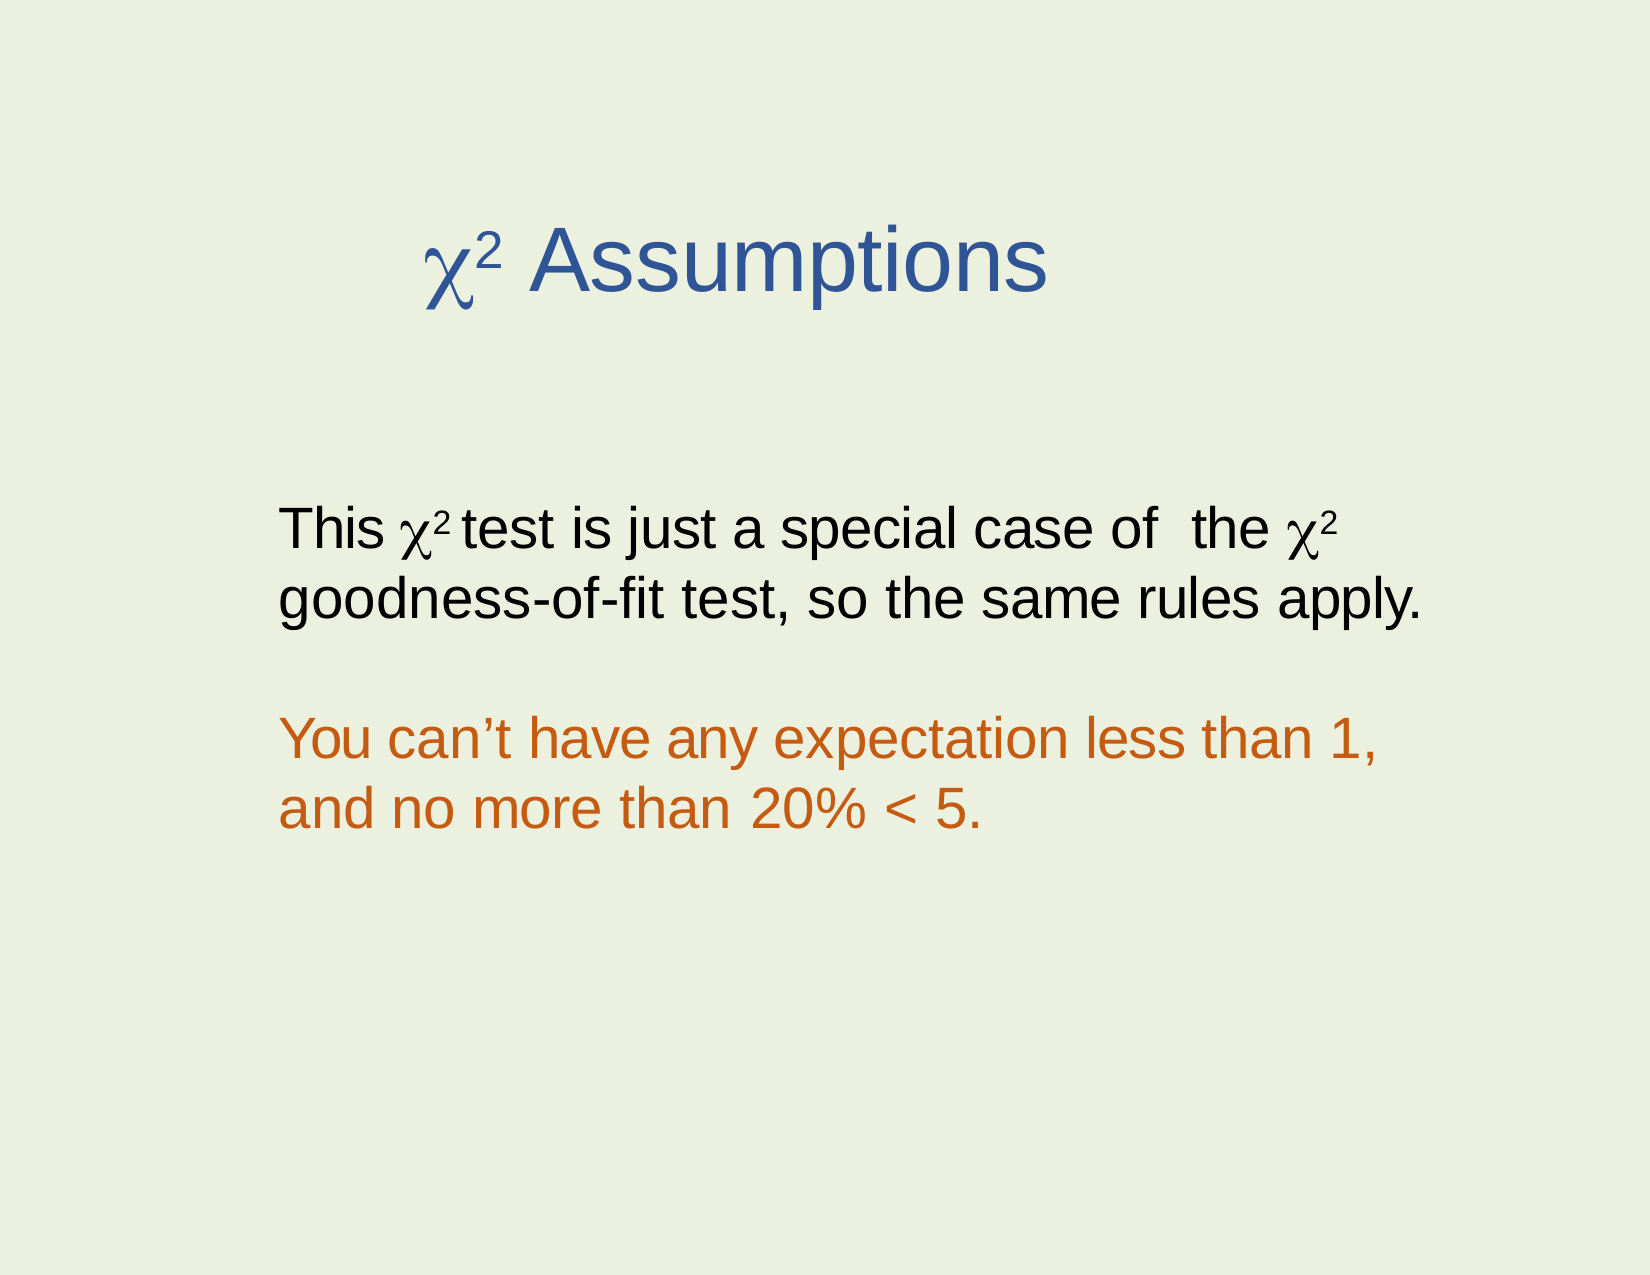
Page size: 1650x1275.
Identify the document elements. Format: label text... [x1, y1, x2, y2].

title 2 Assumptions [424, 200, 1306, 368]
text_box This 2 test is just a special case of the 2 goodness-of-fit test, so the same rules apply. You can’t have any expectation less than 1, and no more than 20% < 5. [270, 487, 1459, 841]
